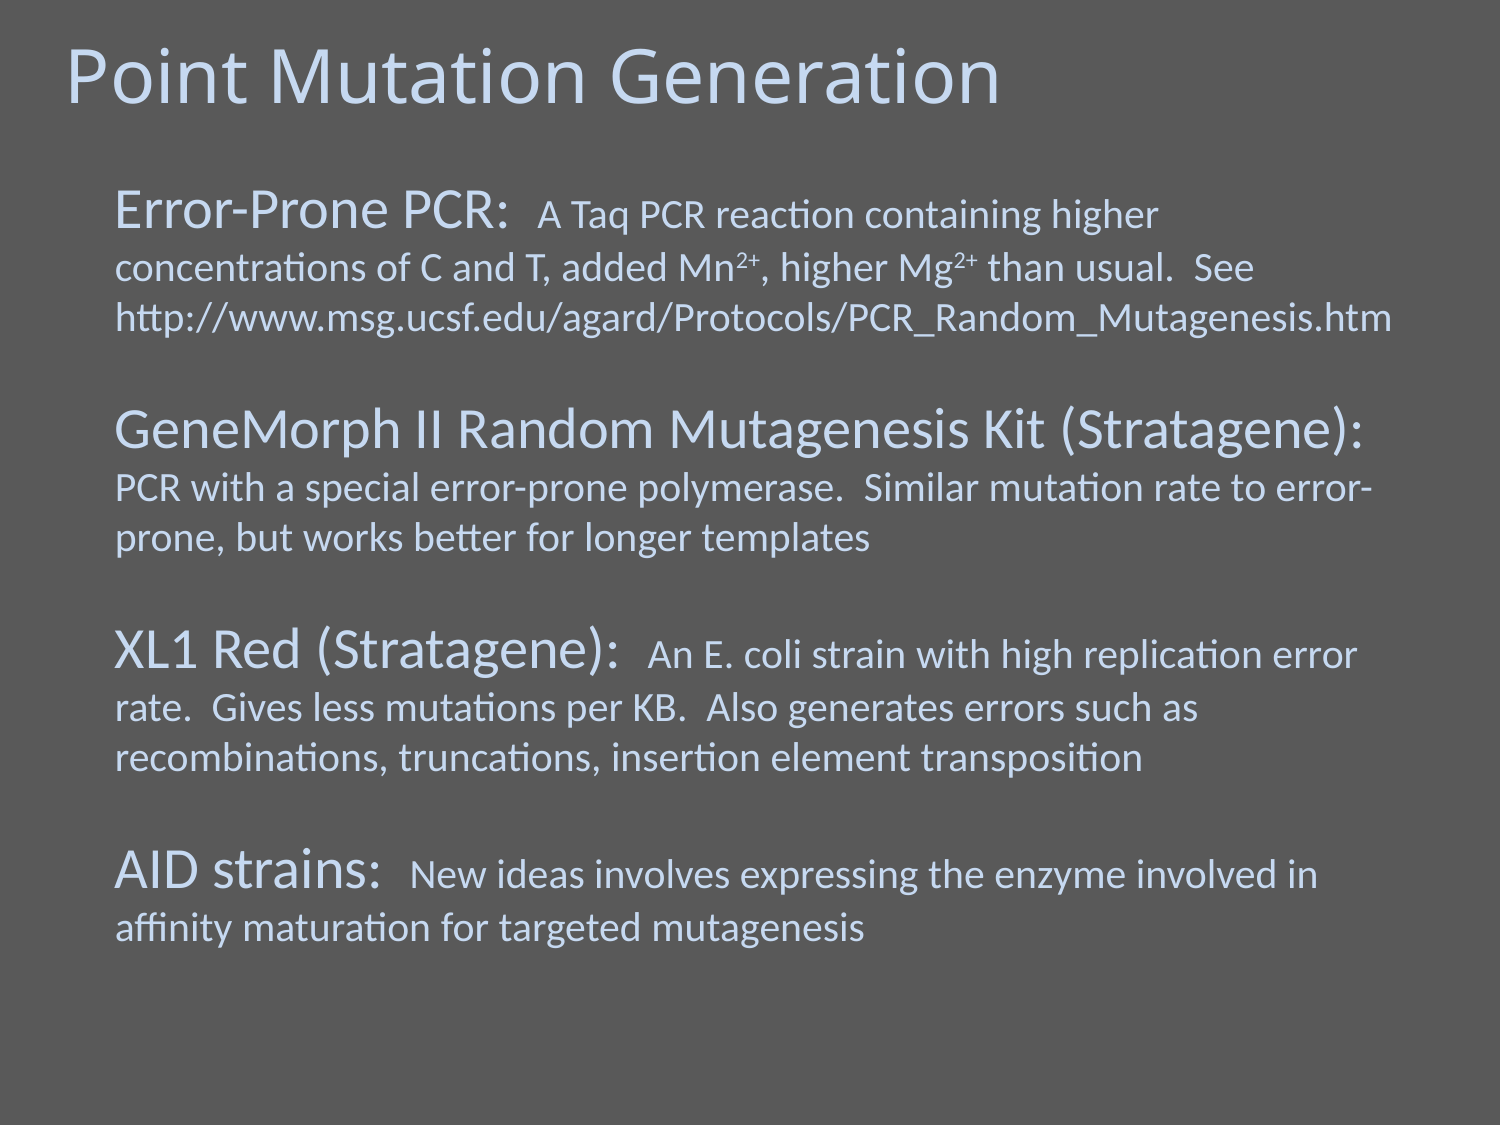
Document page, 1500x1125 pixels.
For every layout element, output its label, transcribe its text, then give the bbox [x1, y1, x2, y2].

text_box Point Mutation Generation [49, 21, 1463, 127]
text_box Error-Prone PCR: A Taq PCR reaction containing higher concentrations of C and T, added Mn2+, higher Mg2+ than usual. See http://www.msg.ucsf.edu/agard/Protocols/PCR_Random_Mutagenesis.htm GeneMorph II Random Mutagenesis Kit (Stratagene): PCR with a special error-prone polymerase. Similar mutation rate to error-prone, but works better for longer templates XL1 Red (Stratagene): An E. coli strain with high replication error rate. Gives less mutations per KB. Also generates errors such as recombinations, truncations, insertion element transposition AID strains: New ideas involves expressing the enzyme involved in affinity maturation for targeted mutagenesis [99, 162, 1425, 958]
